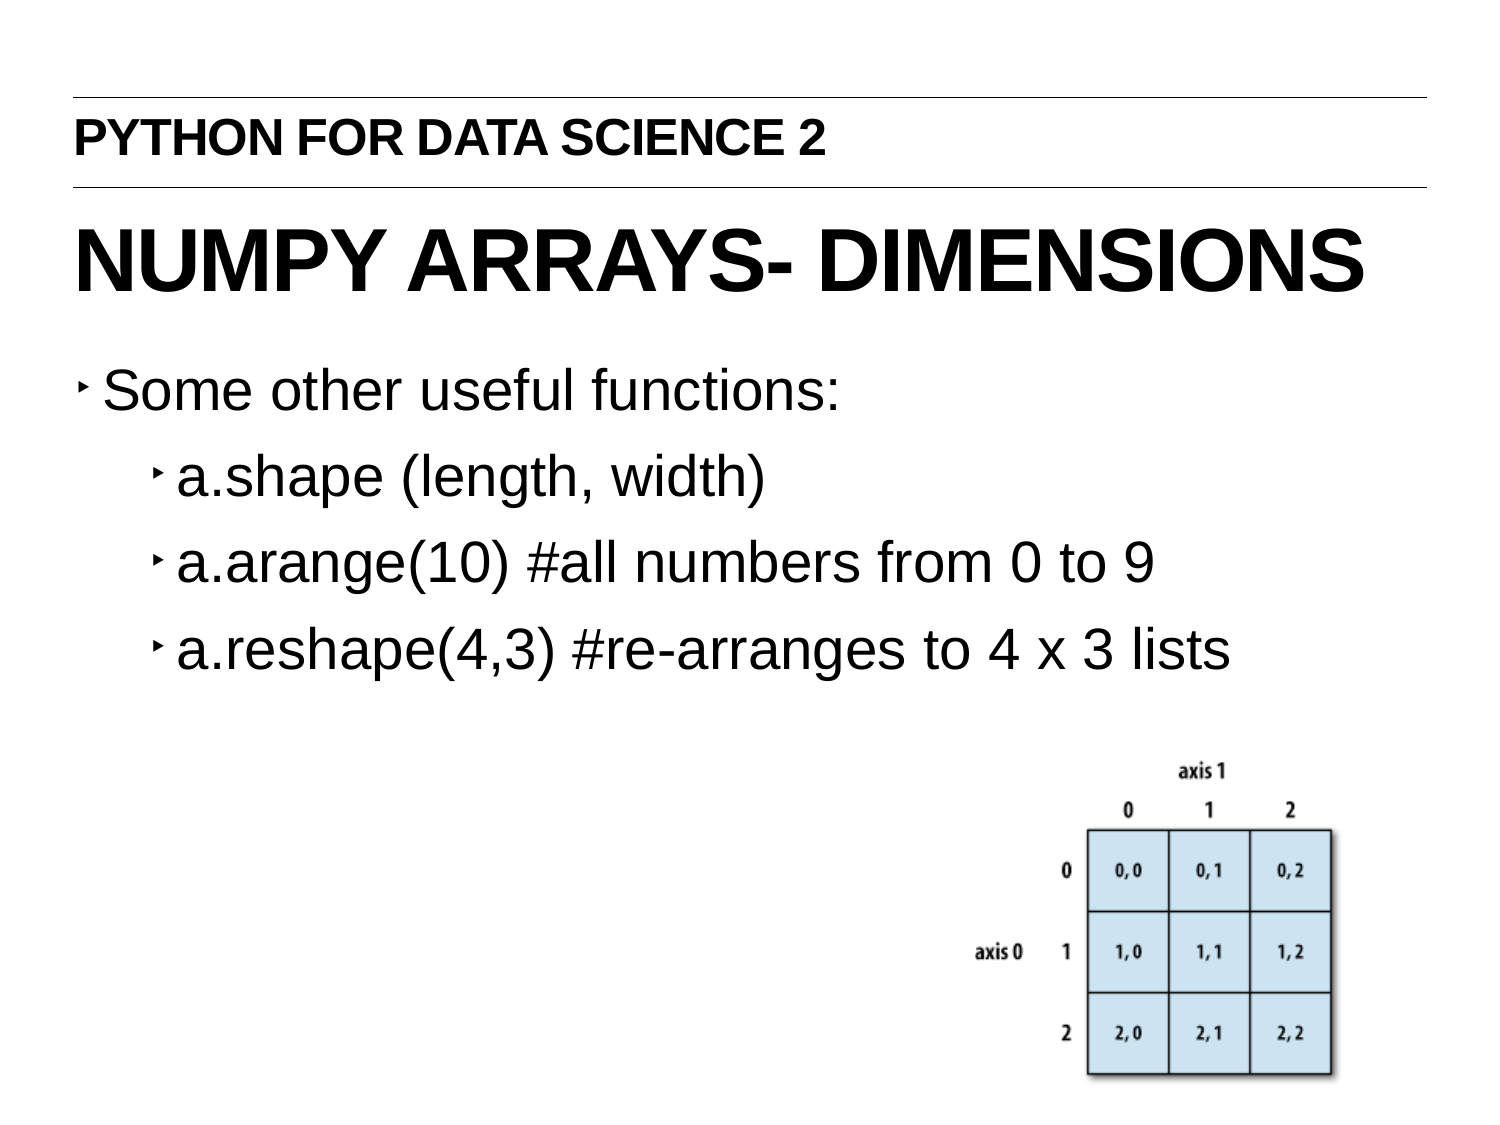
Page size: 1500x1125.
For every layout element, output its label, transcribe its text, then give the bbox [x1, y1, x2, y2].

list Python for data science 2 [72, 112, 965, 181]
title Numpy arrays- Dimensions [72, 226, 1428, 337]
picture [974, 758, 1346, 1089]
text_box Some other useful functions: a.shape (length, width) a.arange(10) #all numbers from 0 to 9 a.reshape(4,3) #re-arranges to 4 x 3 lists [75, 351, 1409, 939]
